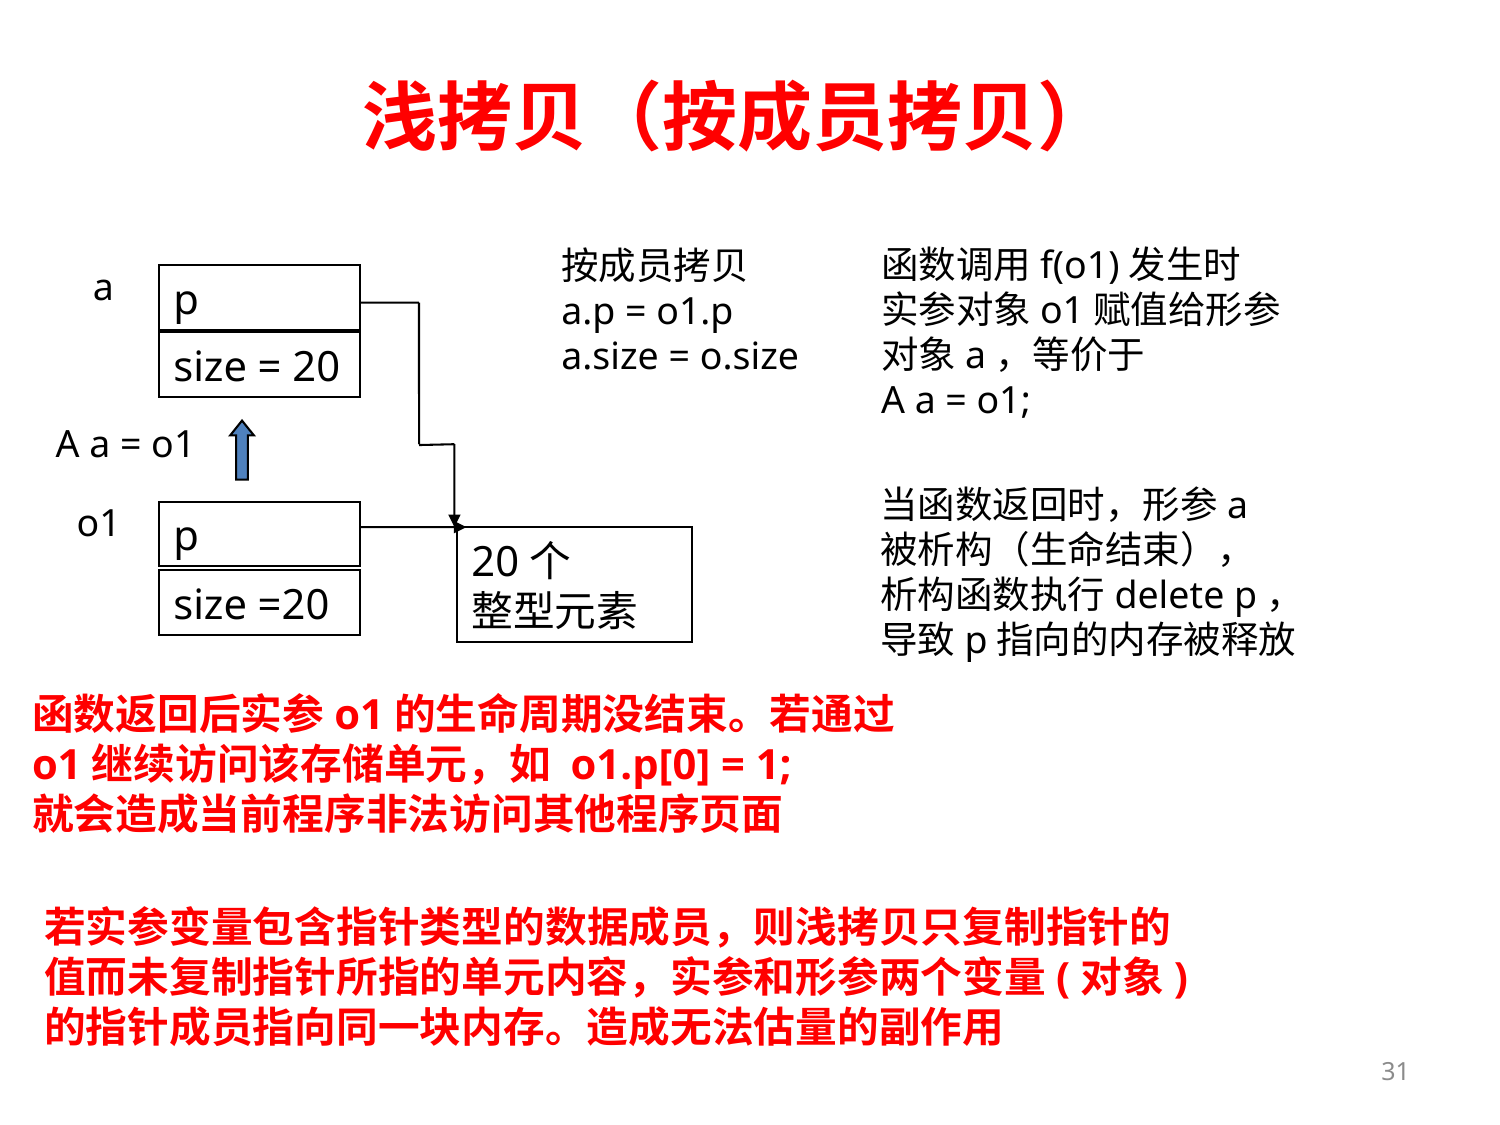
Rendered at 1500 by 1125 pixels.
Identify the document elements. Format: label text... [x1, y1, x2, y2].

text_box 20个 整型元素 [456, 527, 693, 642]
text_box size = 20 [158, 332, 354, 397]
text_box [359, 302, 455, 528]
text_box A a = o1 [40, 412, 211, 473]
text_box [230, 420, 254, 480]
text_box 当函数返回时，形参a 被析构（生命结束）， 析构函数执行delete p， 导致p指向的内存被释放 [865, 473, 1319, 669]
text_box 若实参变量包含指针类型的数据成员，则浅拷贝只复制指针的值而未复制指针所指的单元内容，实参和形参两个变量(对象)的指针成员指向同一块内存。造成无法估量的副作用 [29, 893, 1223, 1058]
text_box [459, 523, 467, 531]
text_box a [78, 255, 129, 316]
text_box 函数调用f(o1)发生时 实参对象o1赋值给形参 对象a，等价于 A a = o1; [866, 233, 1296, 429]
text_box 按成员拷贝 a.p = o1.p a.size = o.size [546, 234, 815, 385]
text_box o1 [61, 491, 136, 552]
text_box 函数返回后实参o1的生命周期没结束。若通过 o1继续访问该存储单元，如 o1.p[0] = 1; 就会造成当前程序非法访问其他程序页面 [17, 680, 910, 846]
title 浅拷贝（按成员拷贝） [100, 54, 1376, 175]
slide_number 31 [1074, 1042, 1425, 1103]
text_box p [158, 265, 361, 331]
text_box p [158, 501, 361, 567]
text_box size =20 [158, 570, 361, 636]
